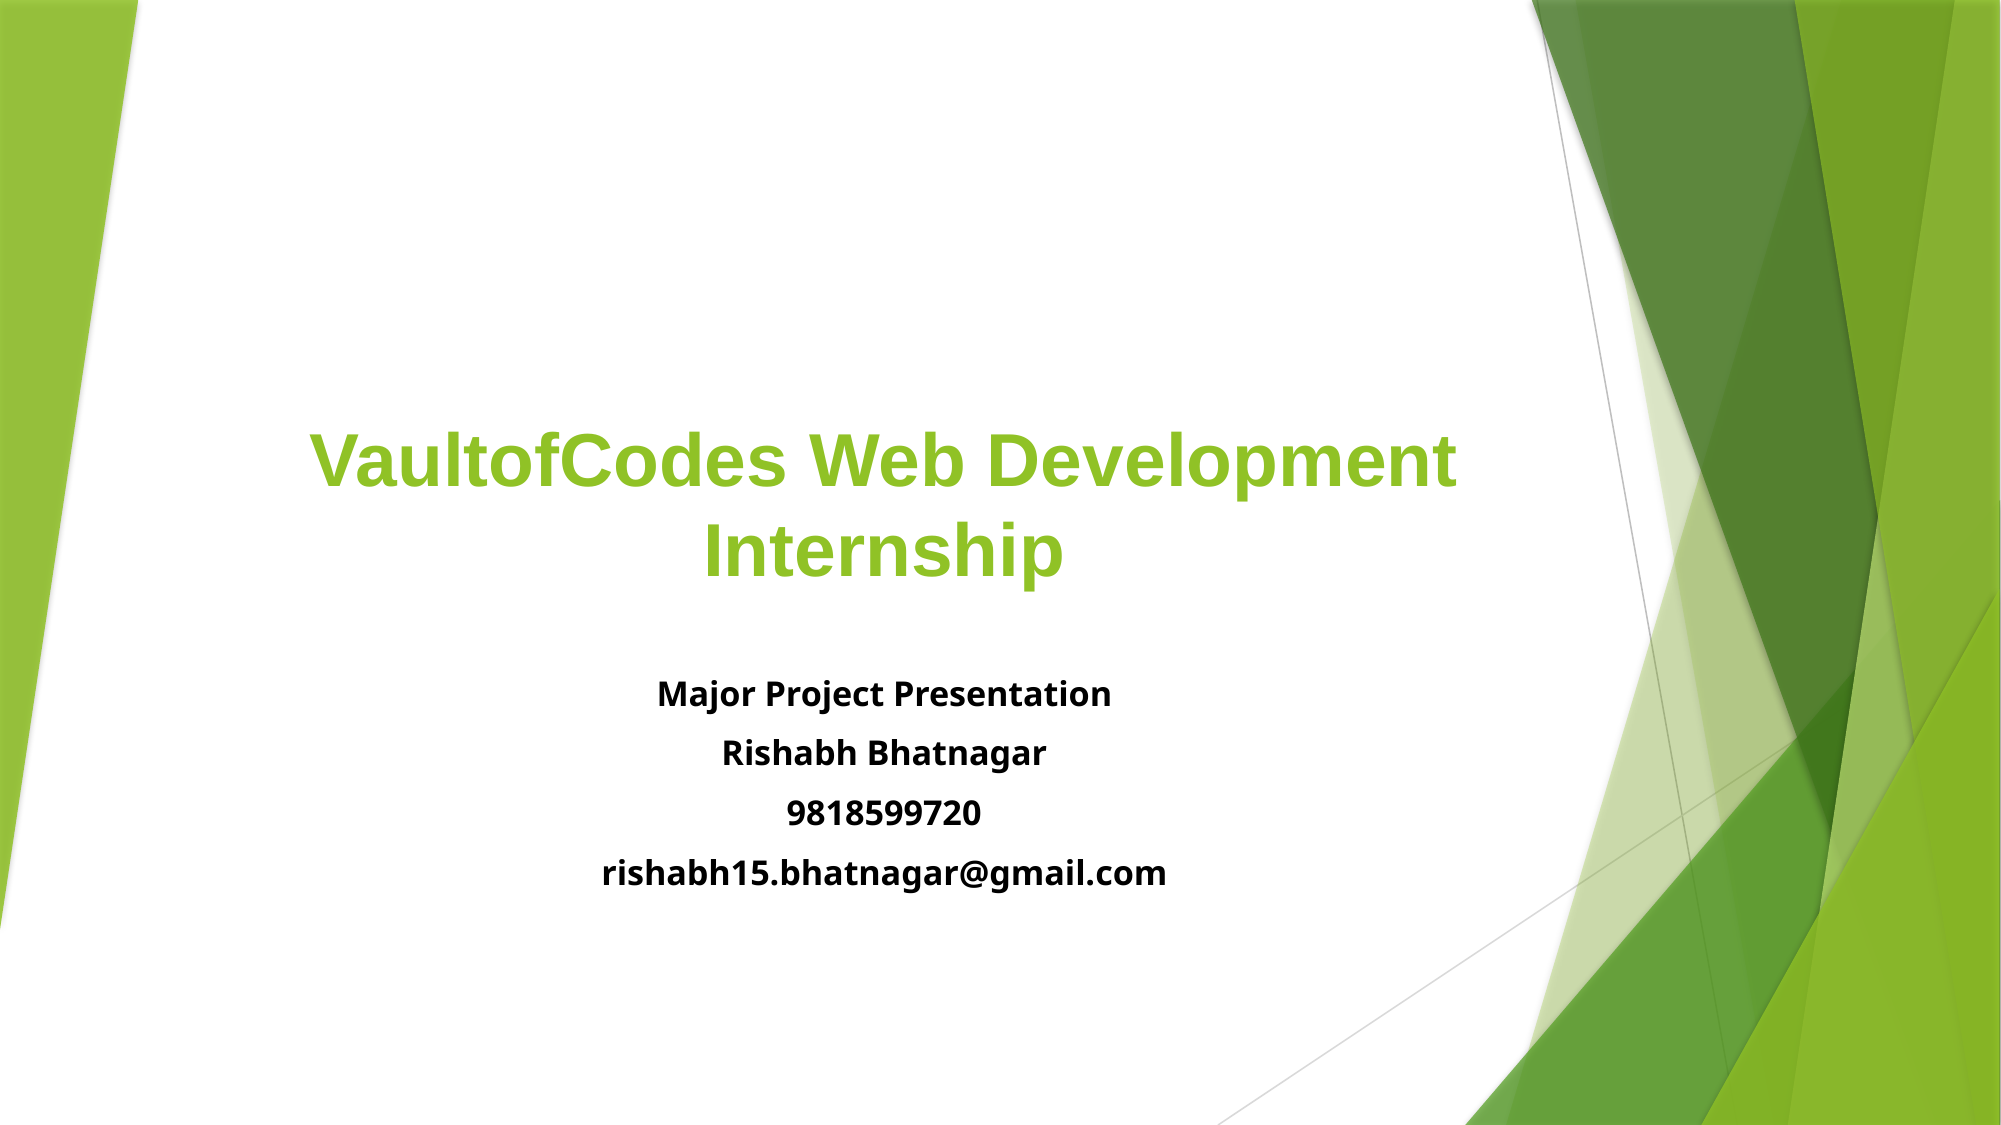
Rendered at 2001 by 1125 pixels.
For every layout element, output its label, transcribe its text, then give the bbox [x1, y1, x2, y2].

title VaultofCodes Web Development Internship [247, 328, 1522, 599]
subtitle Major Project Presentation Rishabh Bhatnagar 9818599720 rishabh15.bhatnagar@gmail.com [247, 664, 1522, 902]
